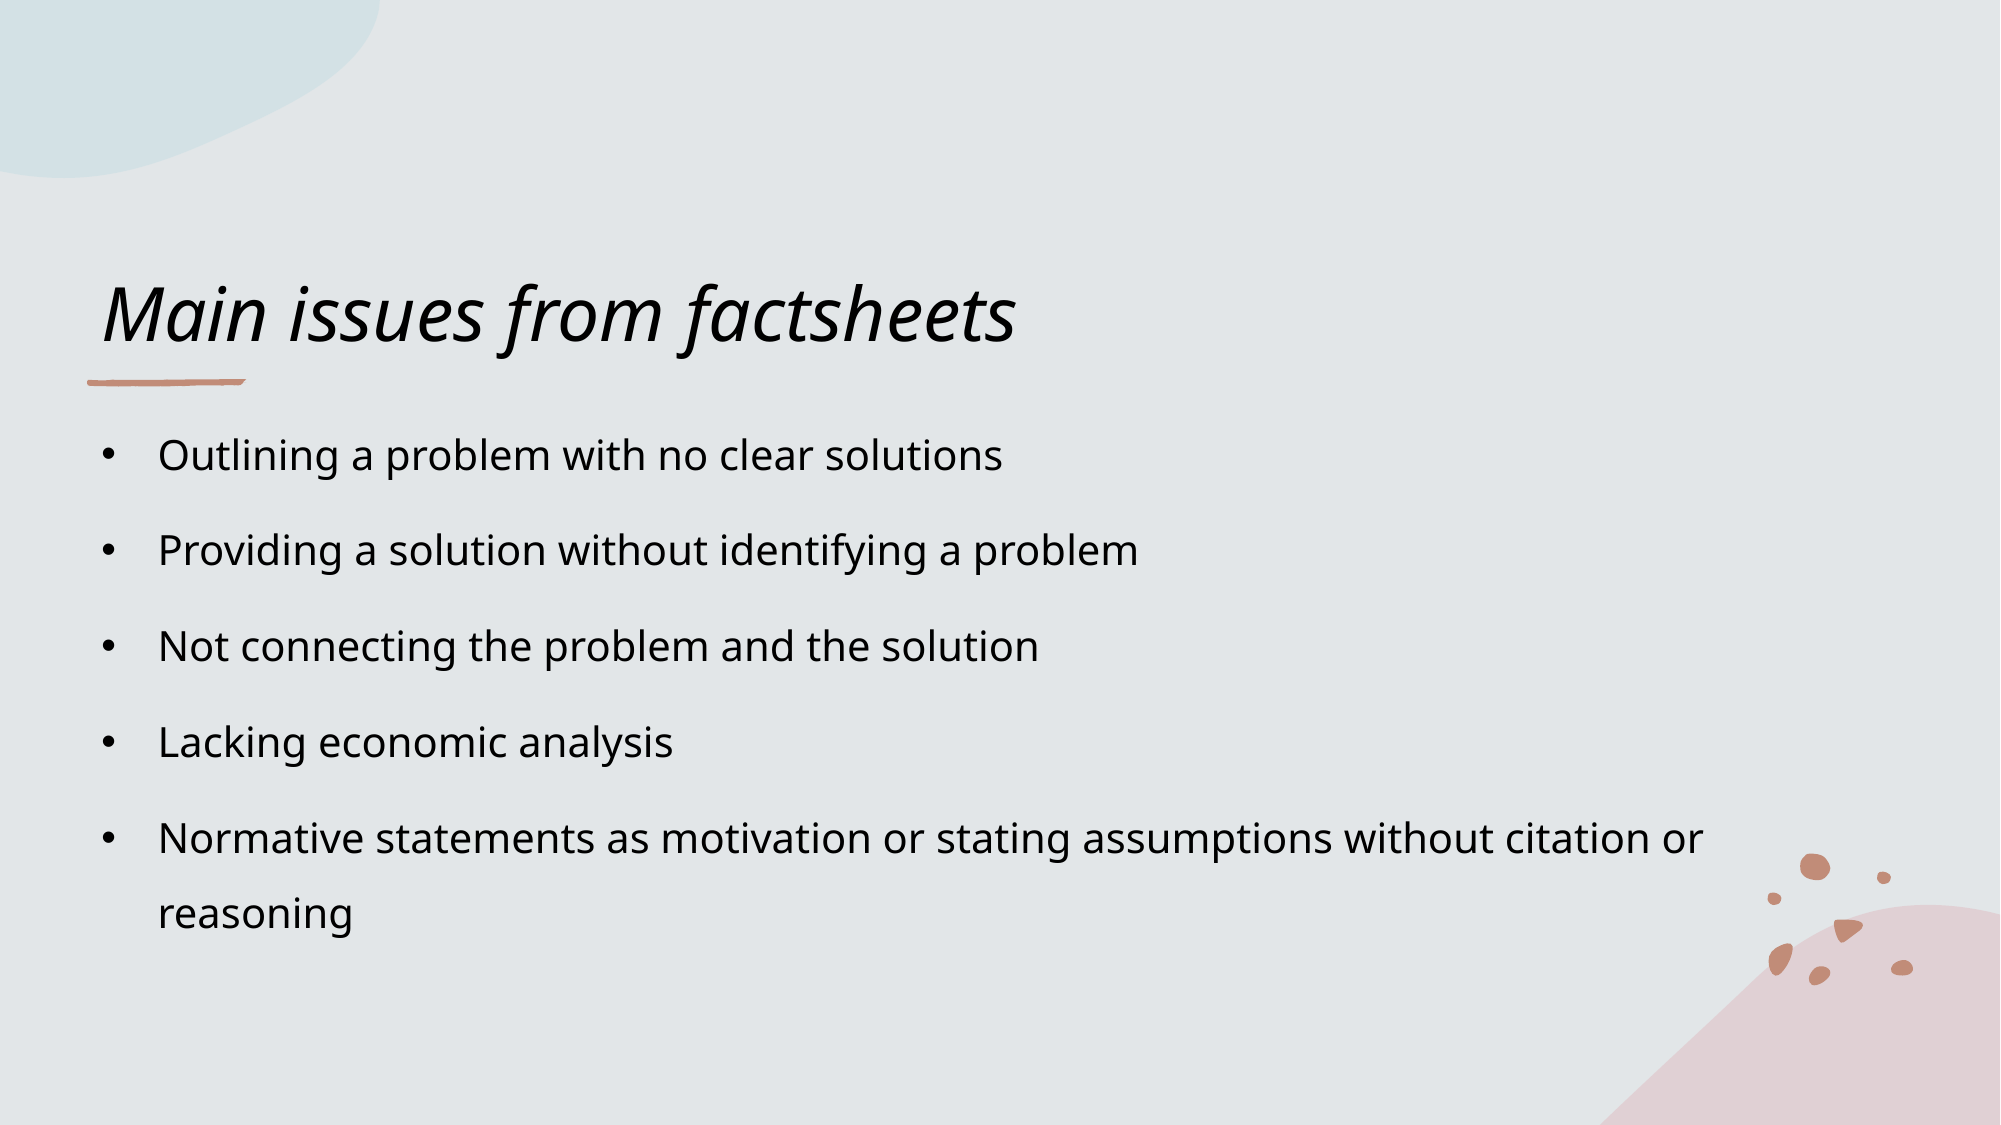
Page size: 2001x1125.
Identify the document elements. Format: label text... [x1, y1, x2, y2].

list Outlining a problem with no clear solutions Providing a solution without identifying a problem Not connecting the problem and the solution Lacking economic analysis Normative statements as motivation or stating assumptions without citation or reasoning [86, 395, 1847, 978]
title Main issues from factsheets [86, 146, 1740, 365]
